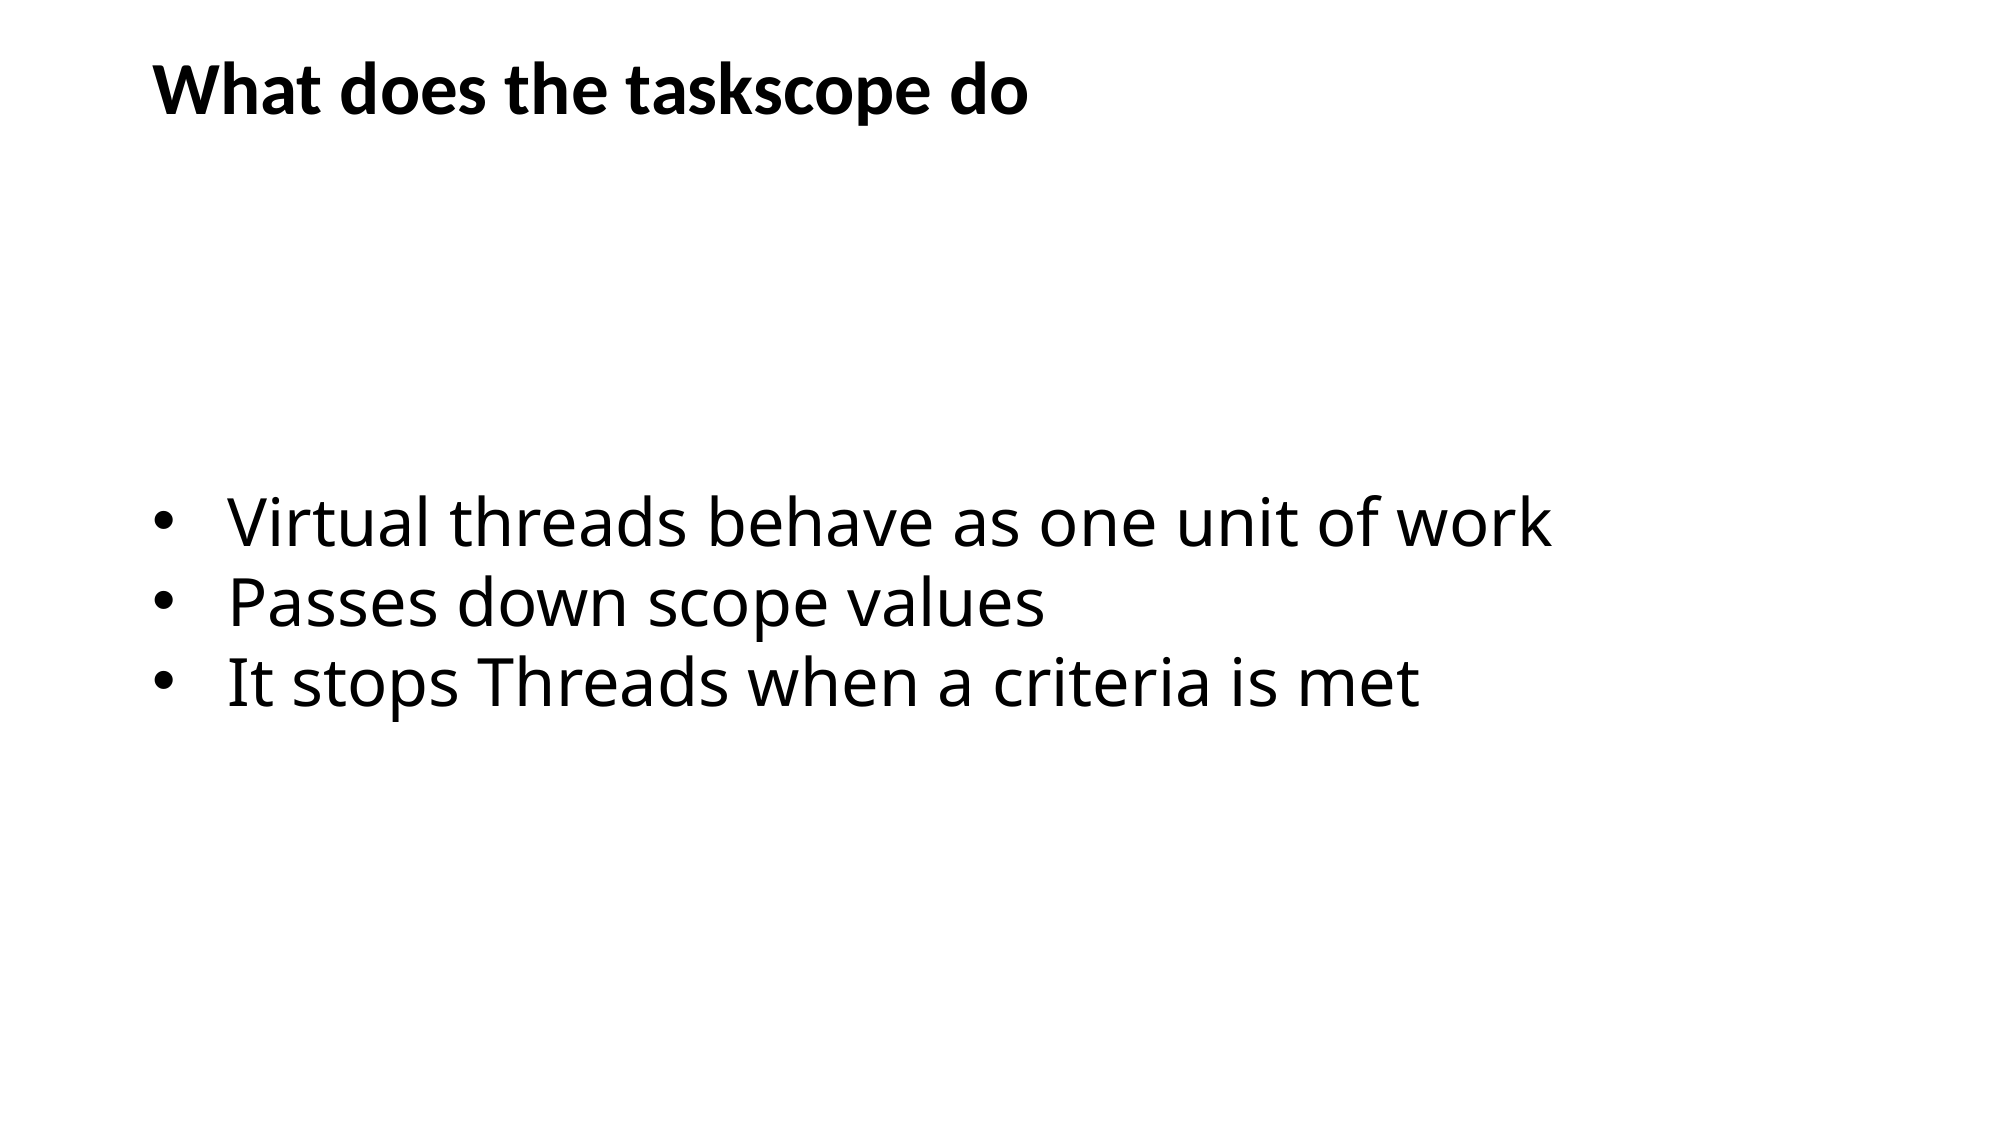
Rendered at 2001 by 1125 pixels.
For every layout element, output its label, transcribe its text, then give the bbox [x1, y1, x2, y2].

title What does the taskscope do [137, 0, 1863, 199]
text_box Virtual threads behave as one unit of work Passes down scope values It stops Threads when a criteria is met [137, 472, 1916, 727]
